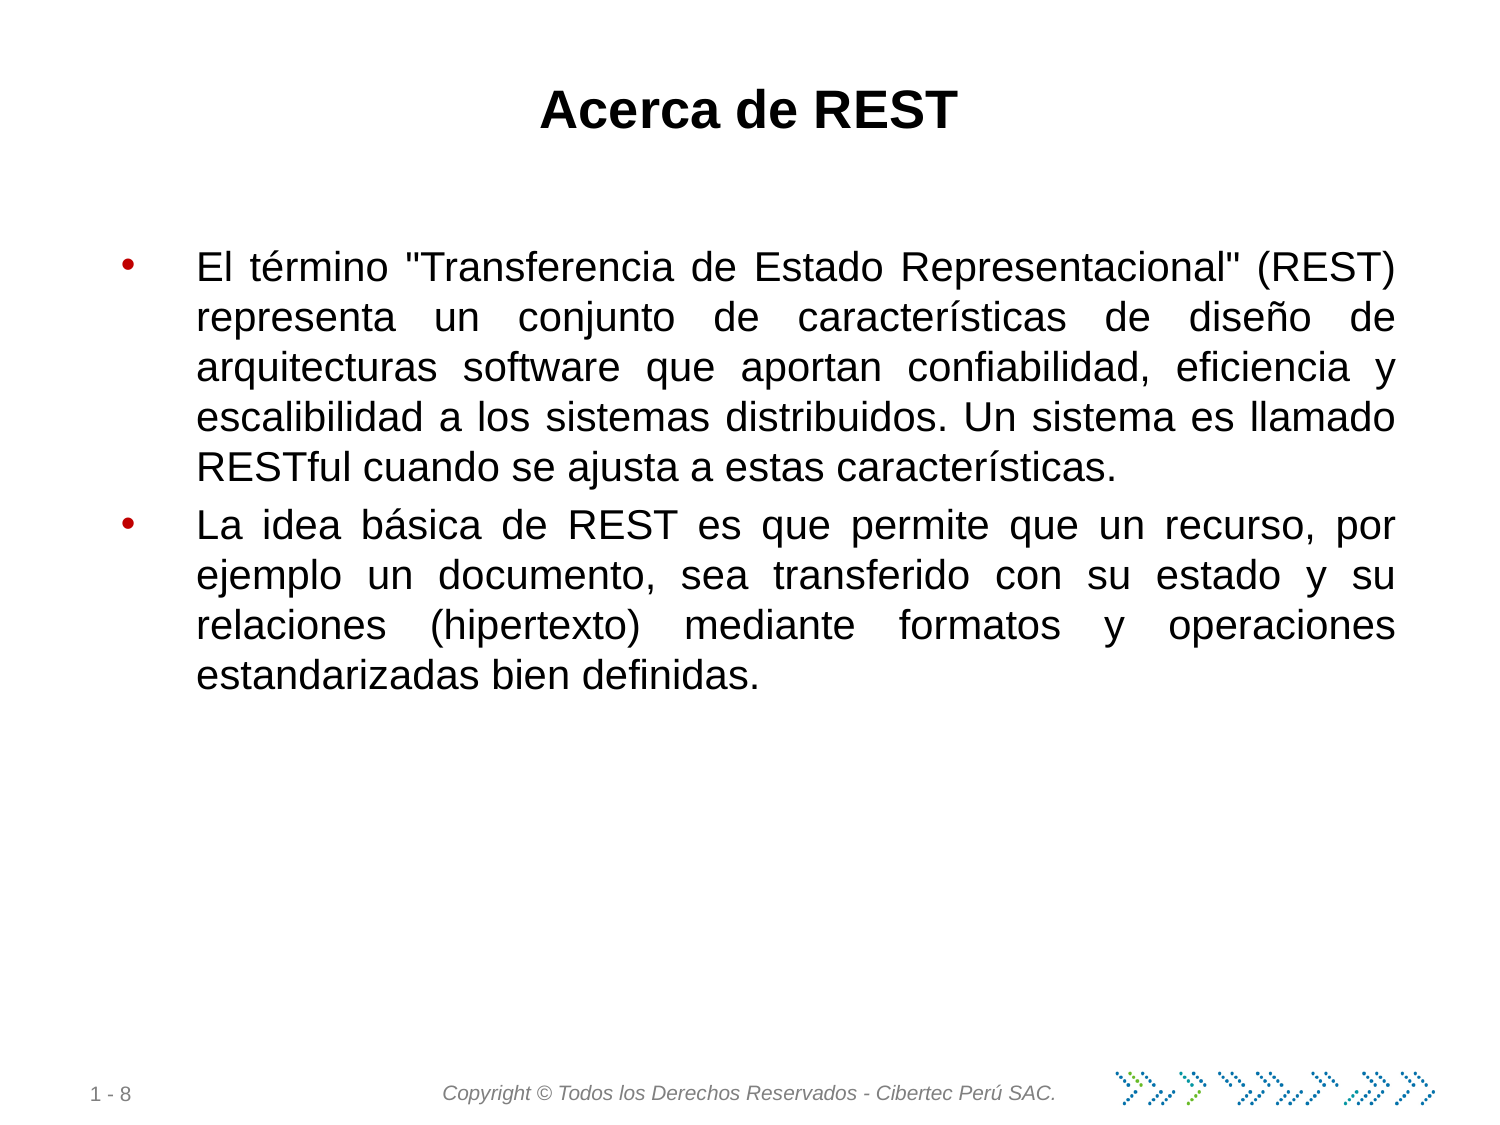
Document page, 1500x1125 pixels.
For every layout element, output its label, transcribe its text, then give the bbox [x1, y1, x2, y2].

picture [1107, 1071, 1445, 1108]
text_box El término "Transferencia de Estado Representacional" (REST) representa un conjunto de características de diseño de arquitecturas software que aportan confiabilidad, eficiencia y escalibilidad a los sistemas distribuidos. Un sistema es llamado RESTful cuando se ajusta a estas características. La idea básica de REST es que permite que un recurso, por ejemplo un documento, sea transferido con su estado y su relaciones (hipertexto) mediante formatos y operaciones estandarizadas bien definidas. [99, 237, 1399, 1088]
text_box Acerca de REST [99, 72, 1399, 216]
